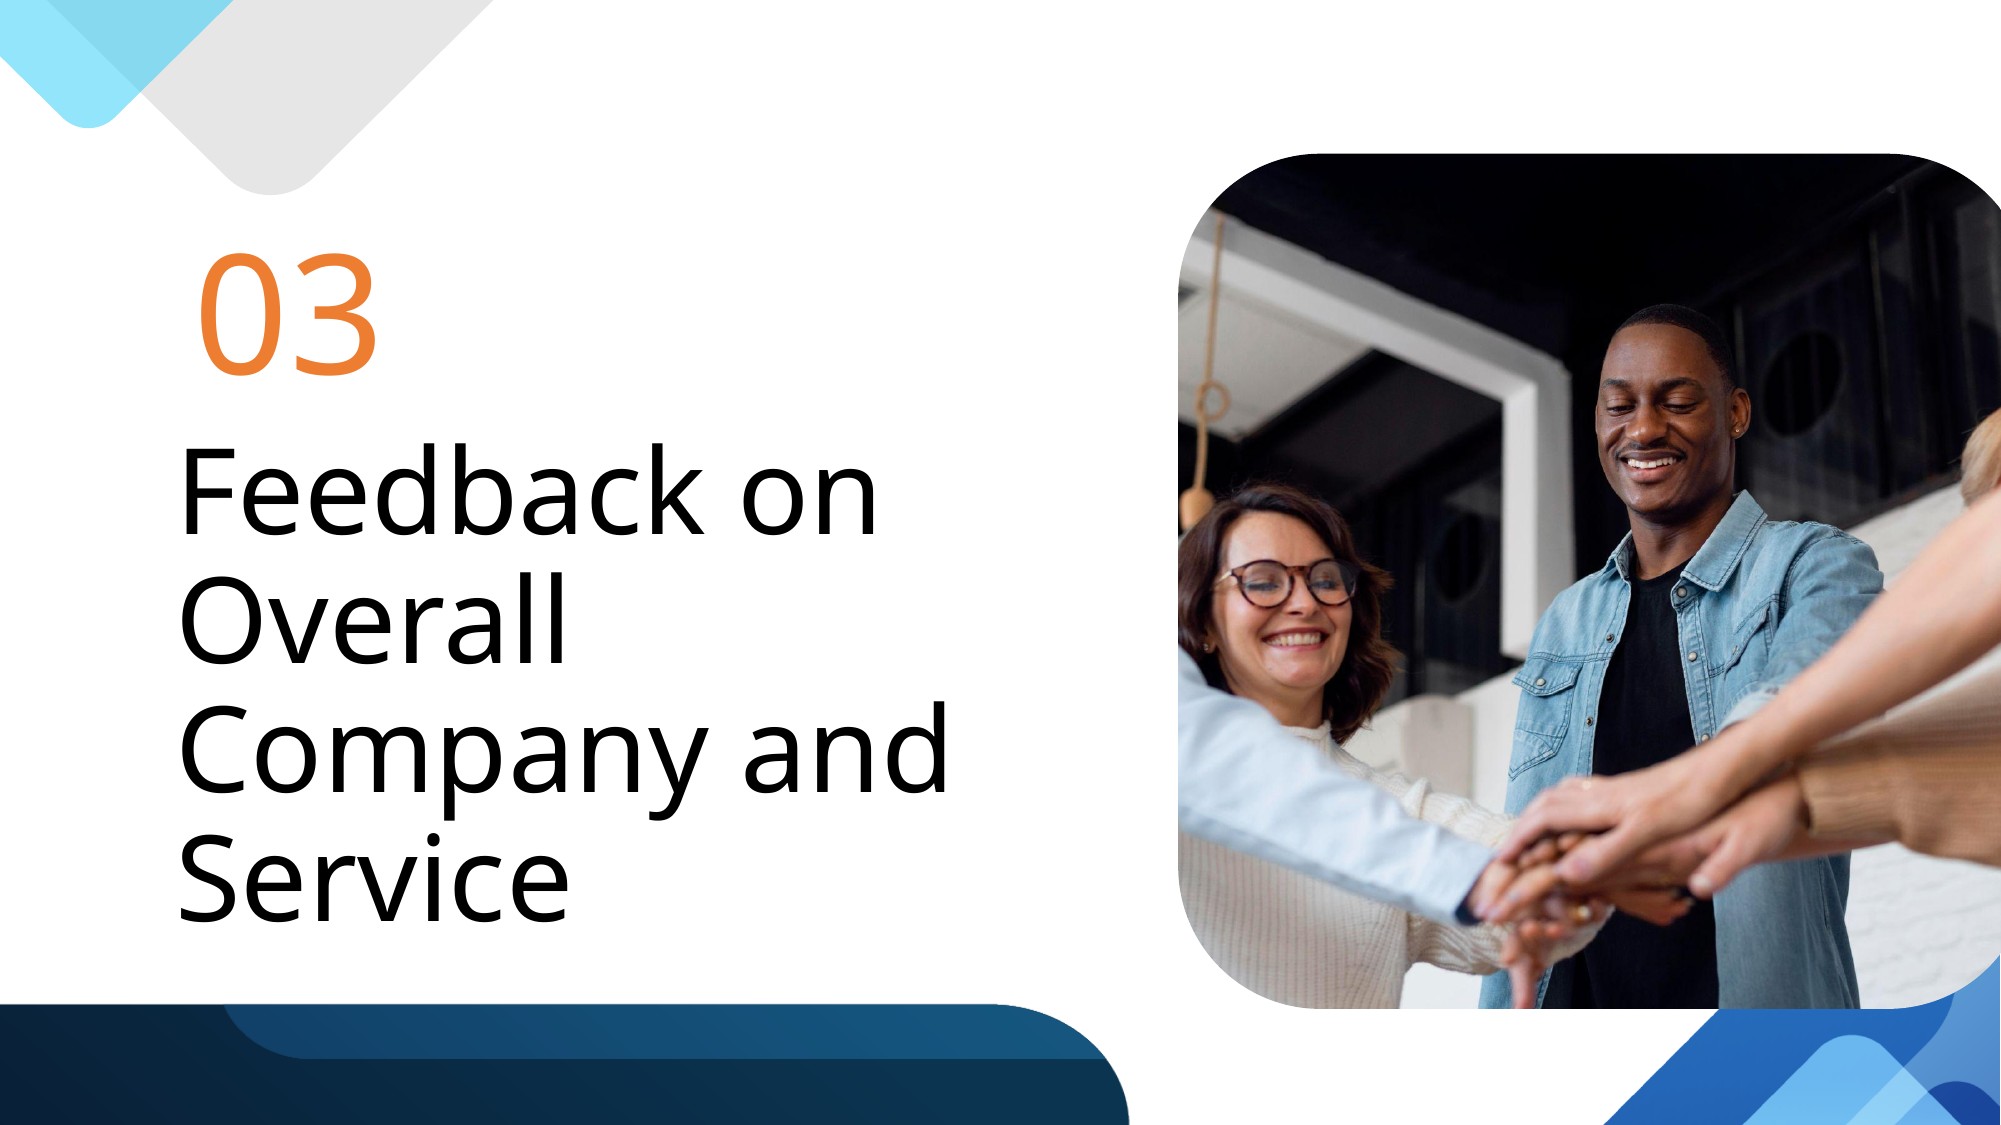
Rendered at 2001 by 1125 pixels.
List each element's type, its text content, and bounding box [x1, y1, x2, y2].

title Feedback on Overall Company and Service [155, 411, 1104, 752]
picture [0, 153, 2001, 1125]
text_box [0, 0, 551, 202]
title 03 [155, 221, 423, 431]
